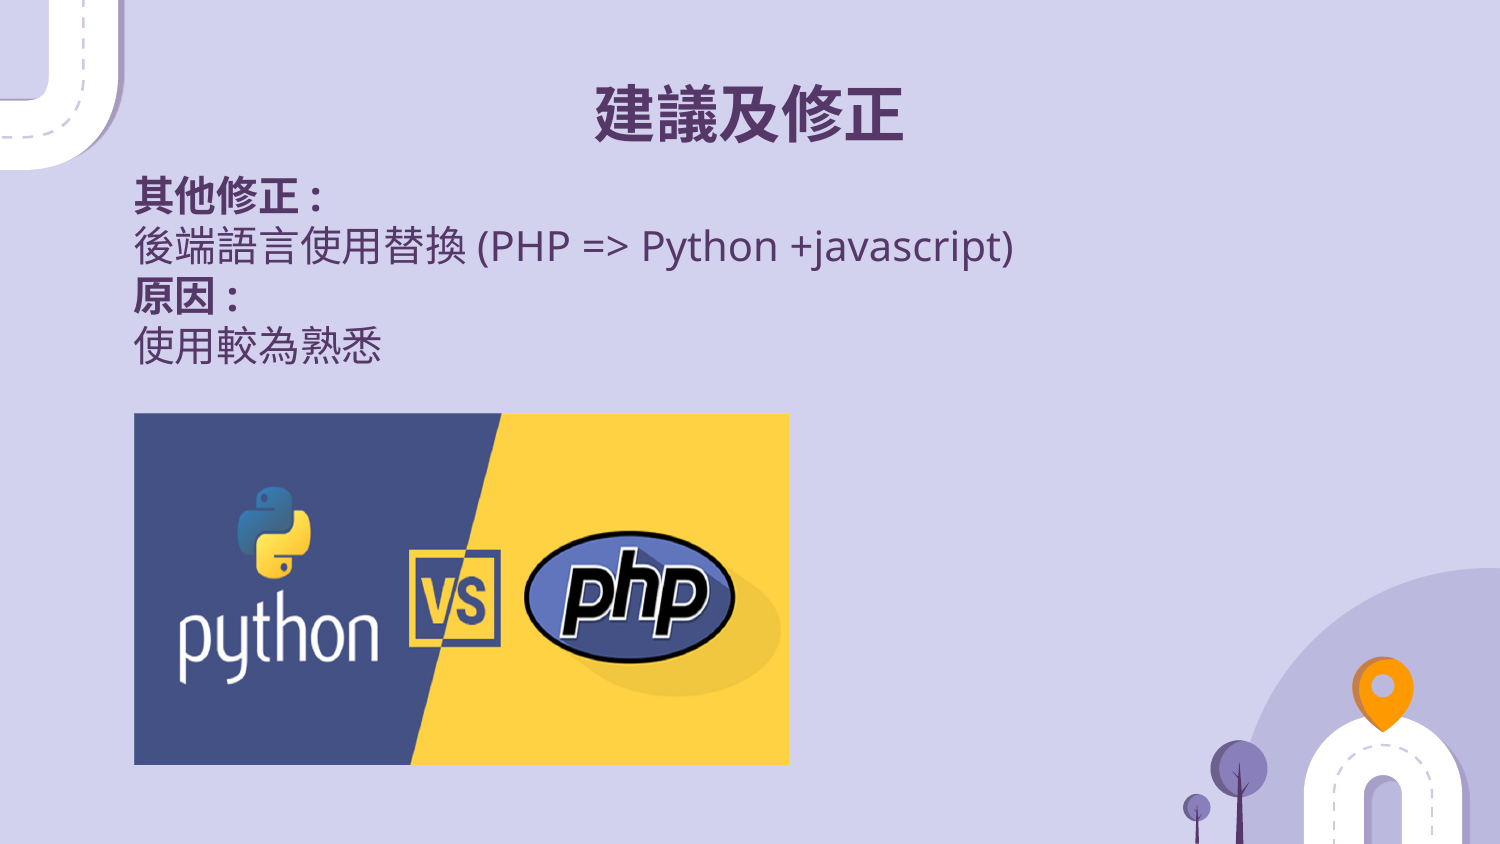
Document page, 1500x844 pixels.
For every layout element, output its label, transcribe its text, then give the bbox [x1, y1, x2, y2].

title 建議及修正 [118, 60, 1382, 155]
picture [133, 413, 789, 765]
list 其他修正: 後端語言使用替換(PHP => Python +javascript) 原因: 使用較為熟悉 [118, 154, 1301, 546]
